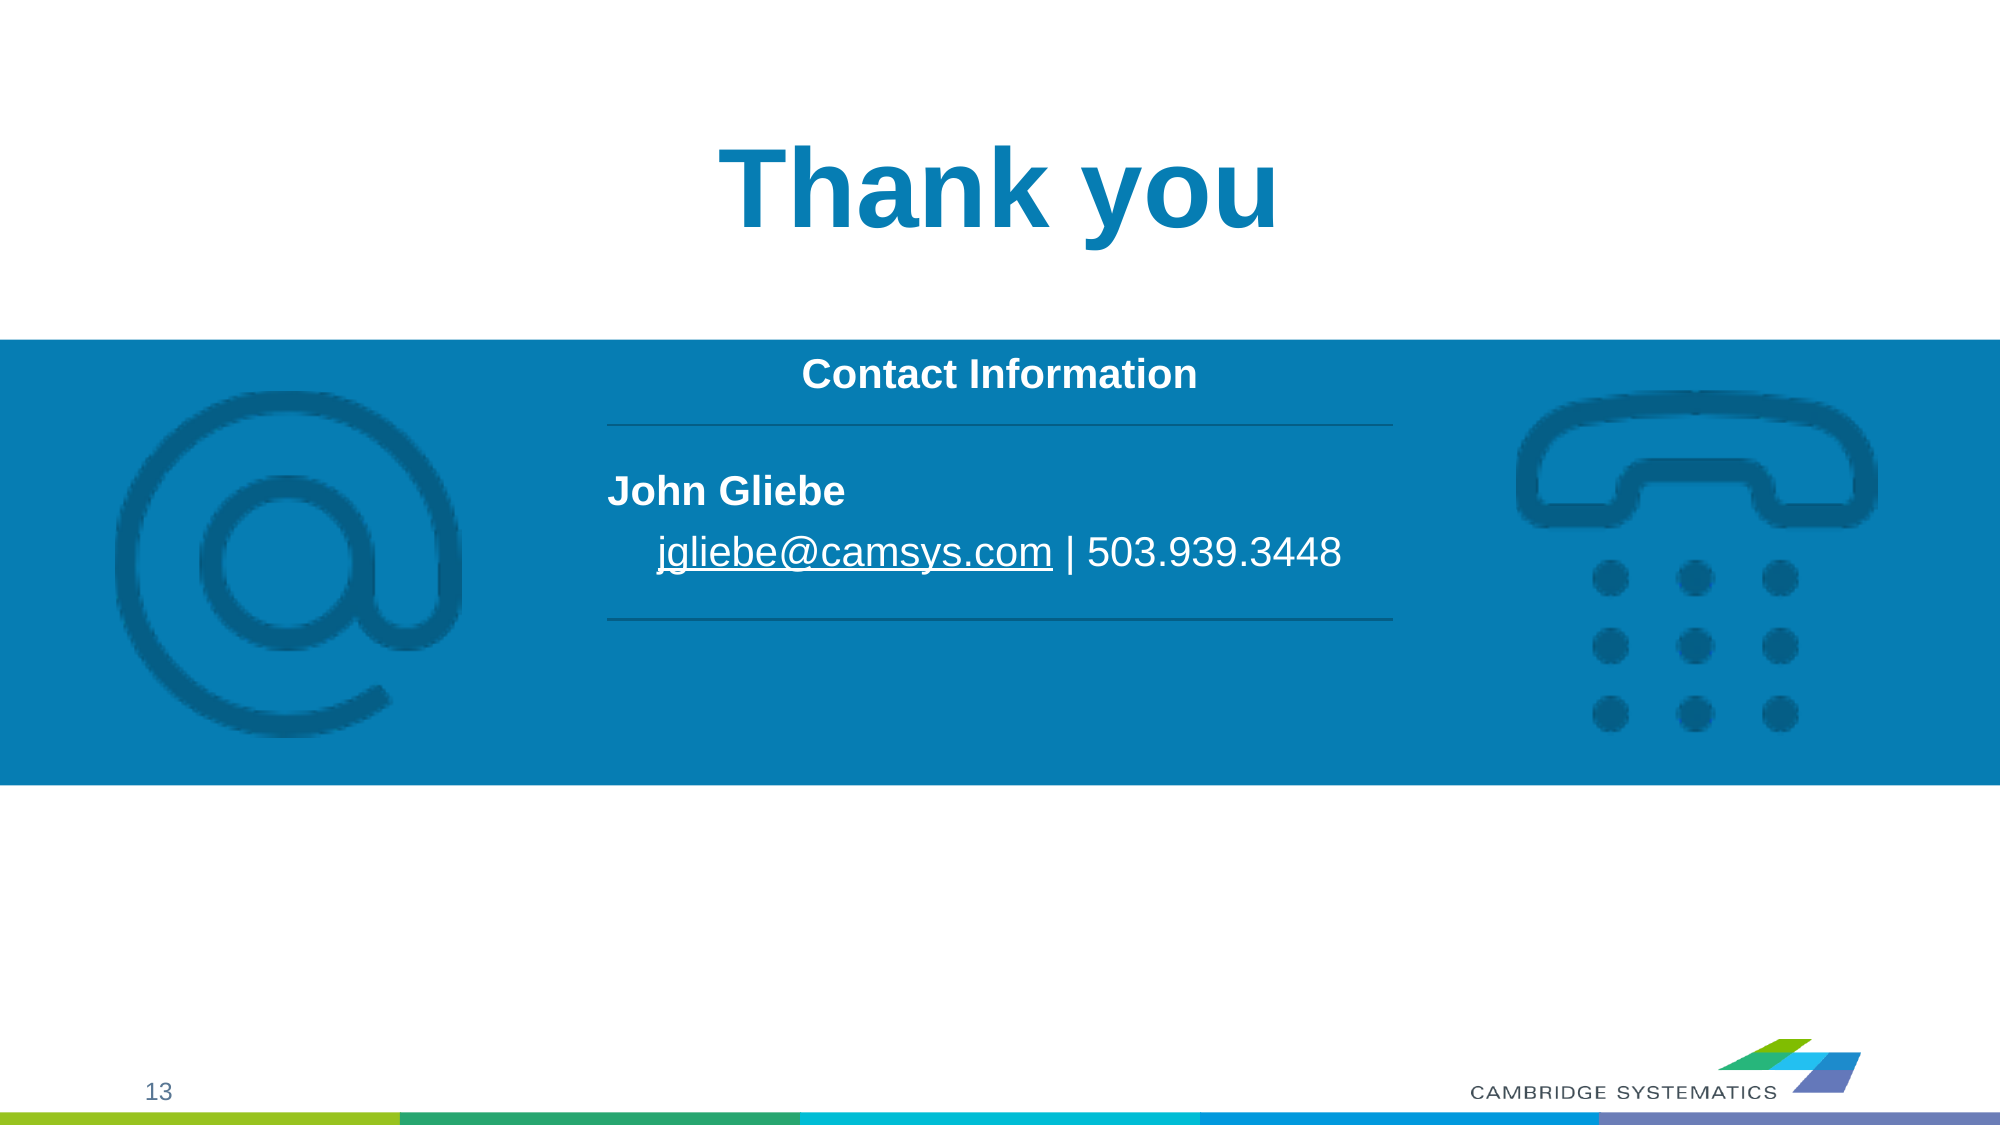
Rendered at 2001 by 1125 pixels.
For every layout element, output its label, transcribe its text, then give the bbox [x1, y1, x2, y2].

list John Gliebe [592, 462, 1408, 522]
list jgliebe@camsys.com | 503.939.3448 [592, 522, 1408, 584]
picture [1471, 1039, 1861, 1099]
title Thank you [0, 0, 2000, 382]
